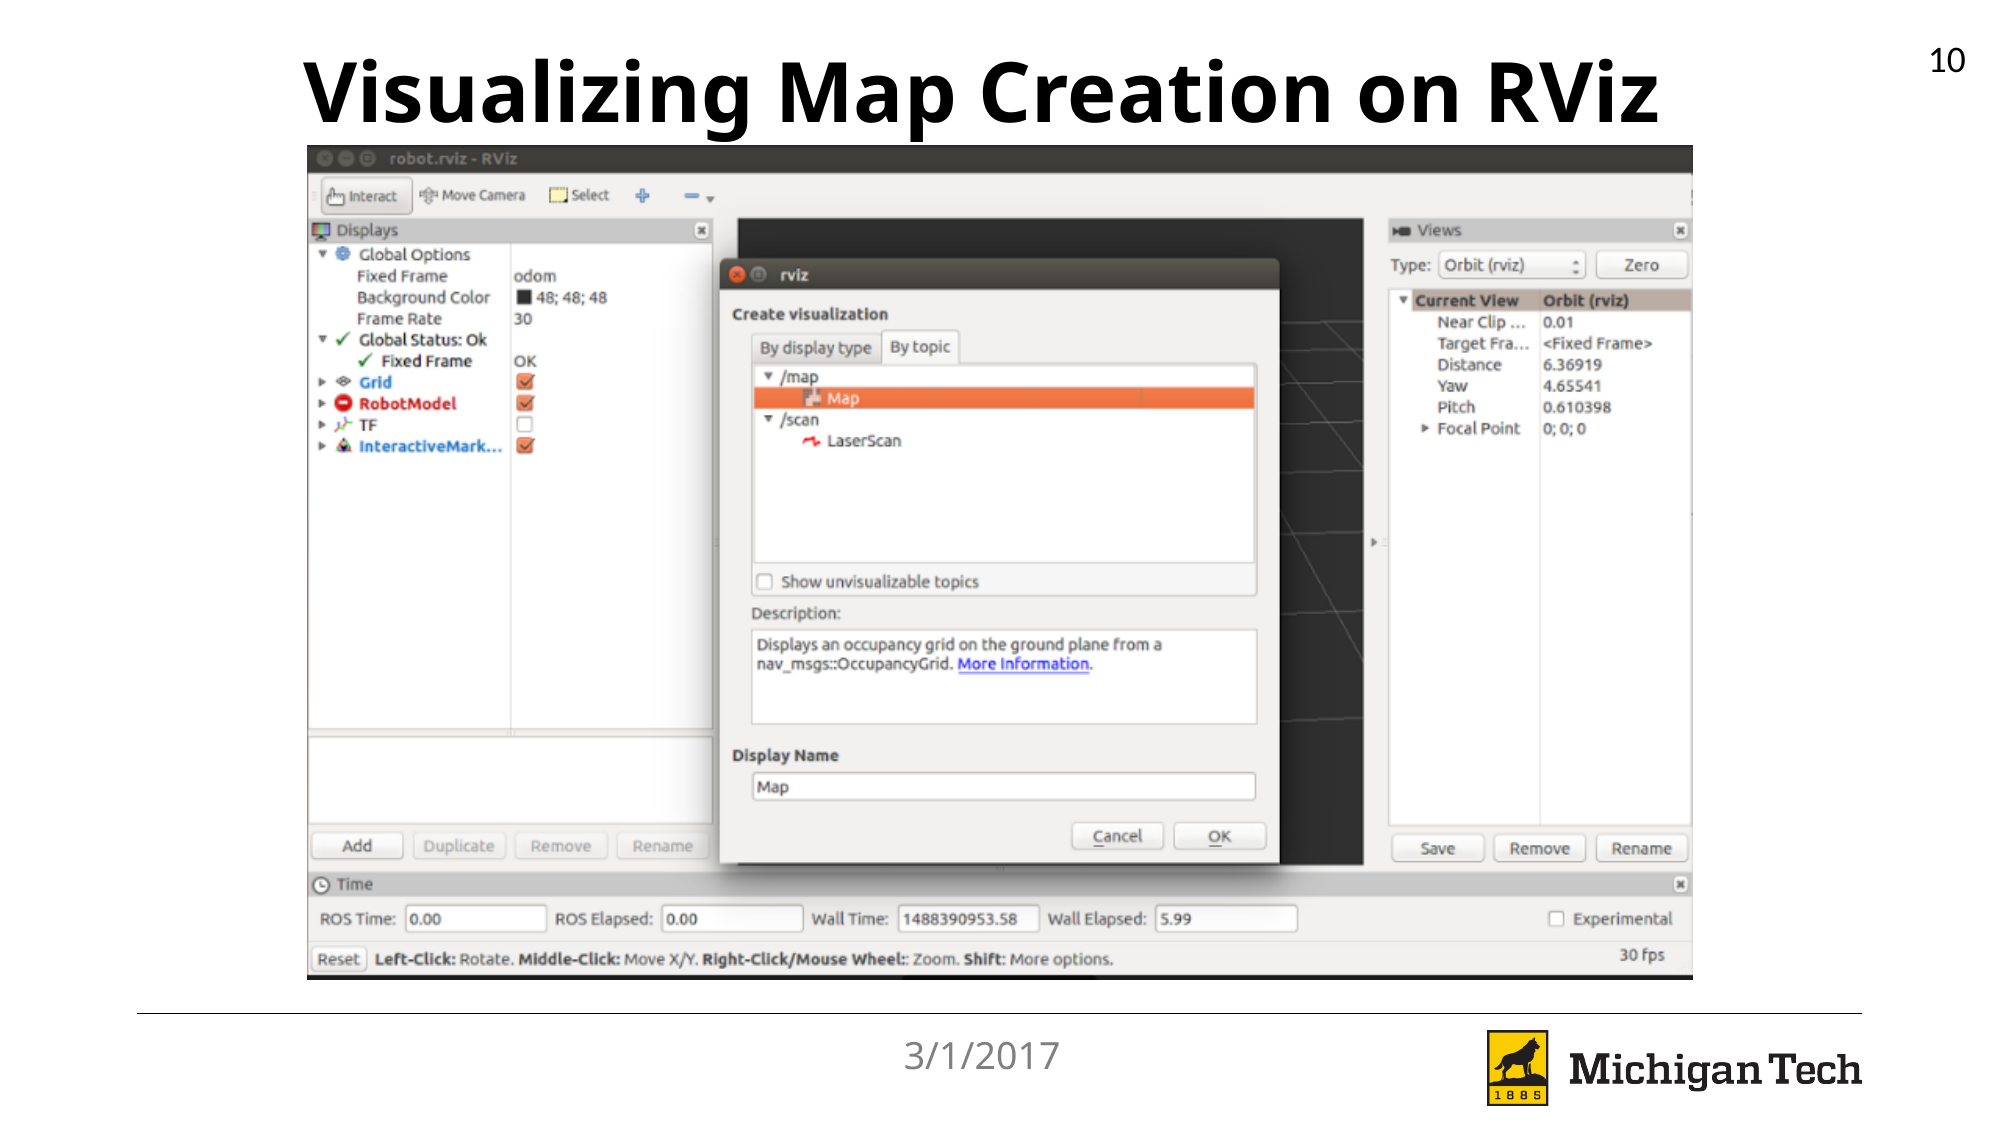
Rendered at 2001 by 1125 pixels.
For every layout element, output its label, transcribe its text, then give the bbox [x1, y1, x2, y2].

picture [307, 145, 1693, 980]
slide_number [757, 1024, 1208, 1085]
picture [1487, 1030, 1862, 1106]
text_box 10 [1913, 27, 1992, 88]
title Visualizing Map Creation on RViz [143, 28, 1821, 148]
